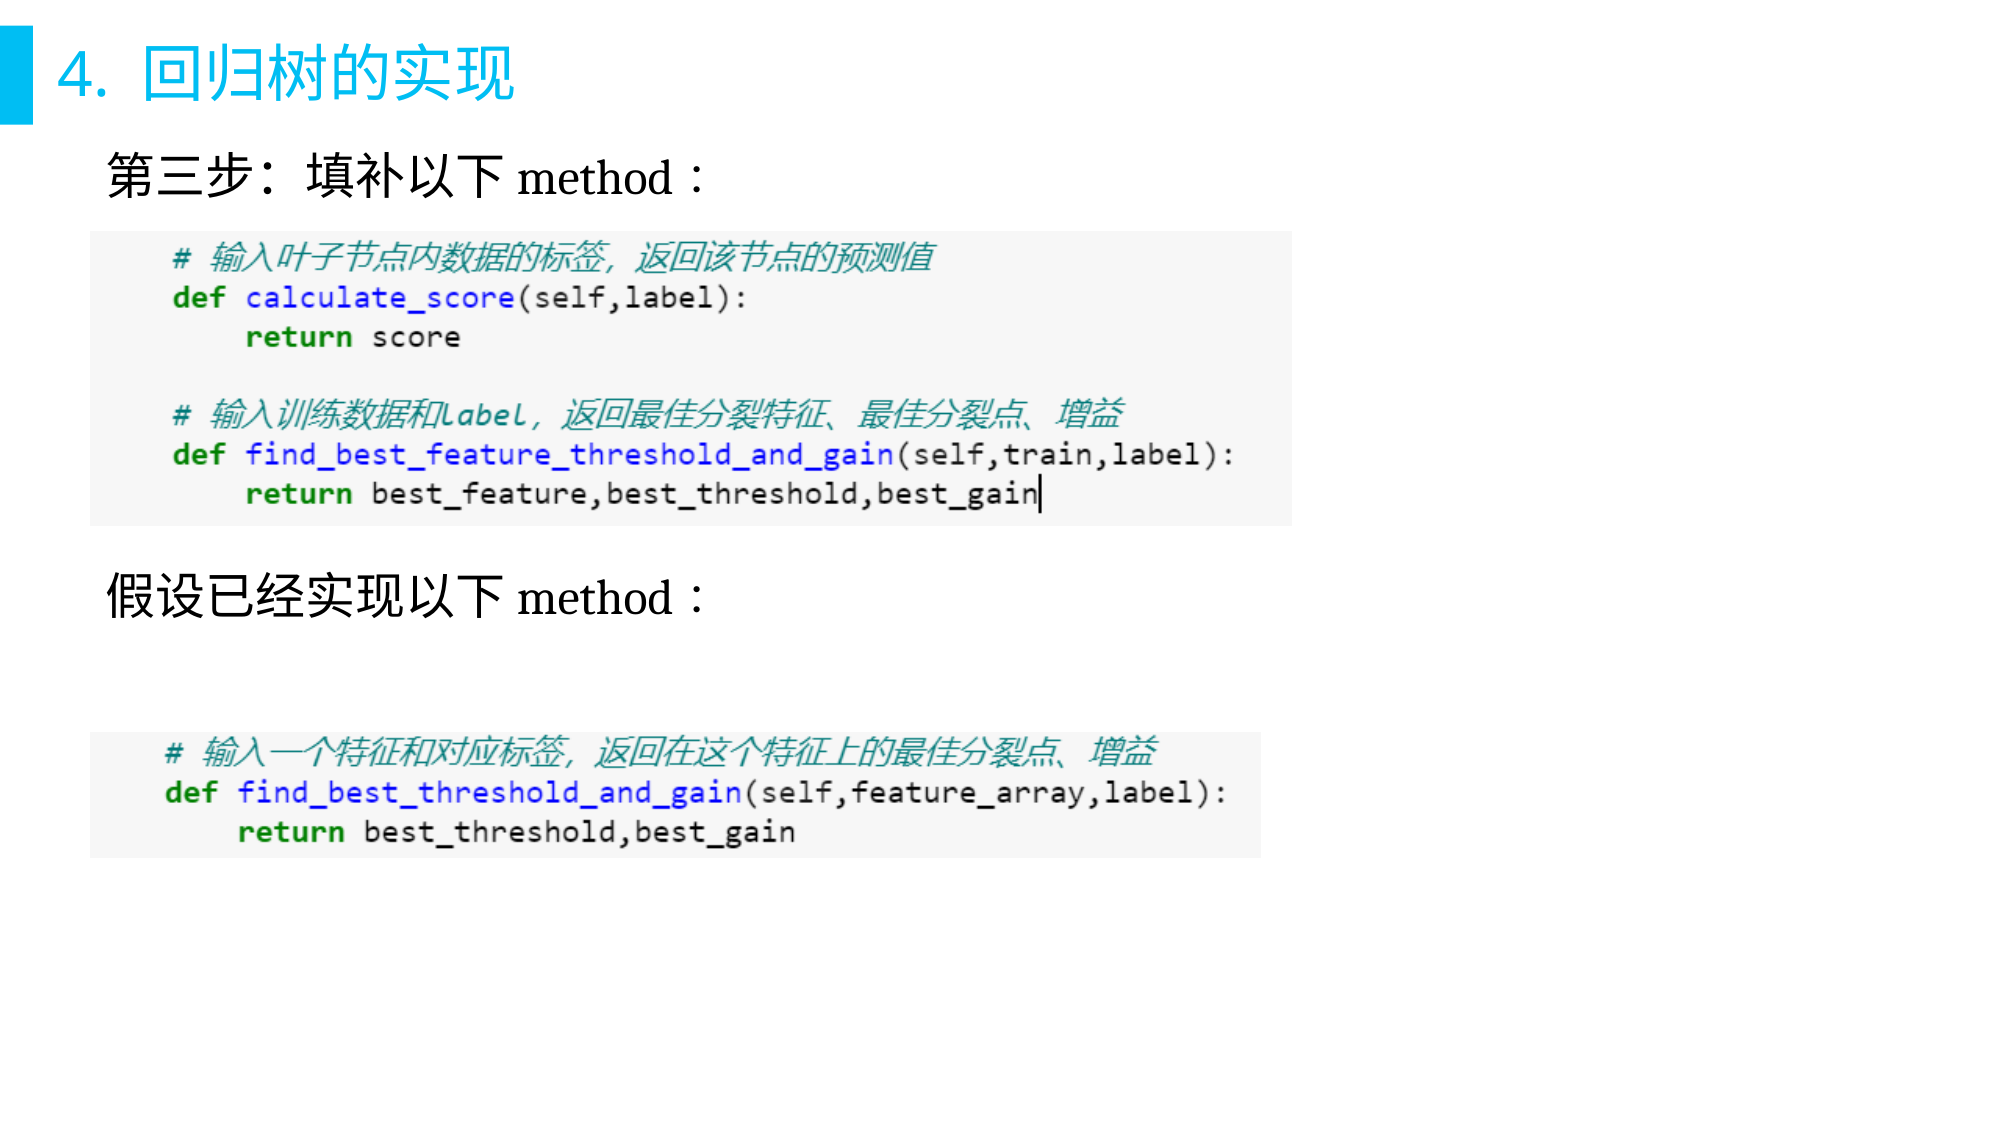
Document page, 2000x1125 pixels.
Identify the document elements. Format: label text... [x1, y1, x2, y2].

title 4. 回归树的实现 [42, 22, 1933, 122]
picture [89, 231, 1292, 526]
text_box 第三步：填补以下method： 假设已经实现以下method： [90, 137, 1852, 1064]
picture [89, 732, 1261, 858]
